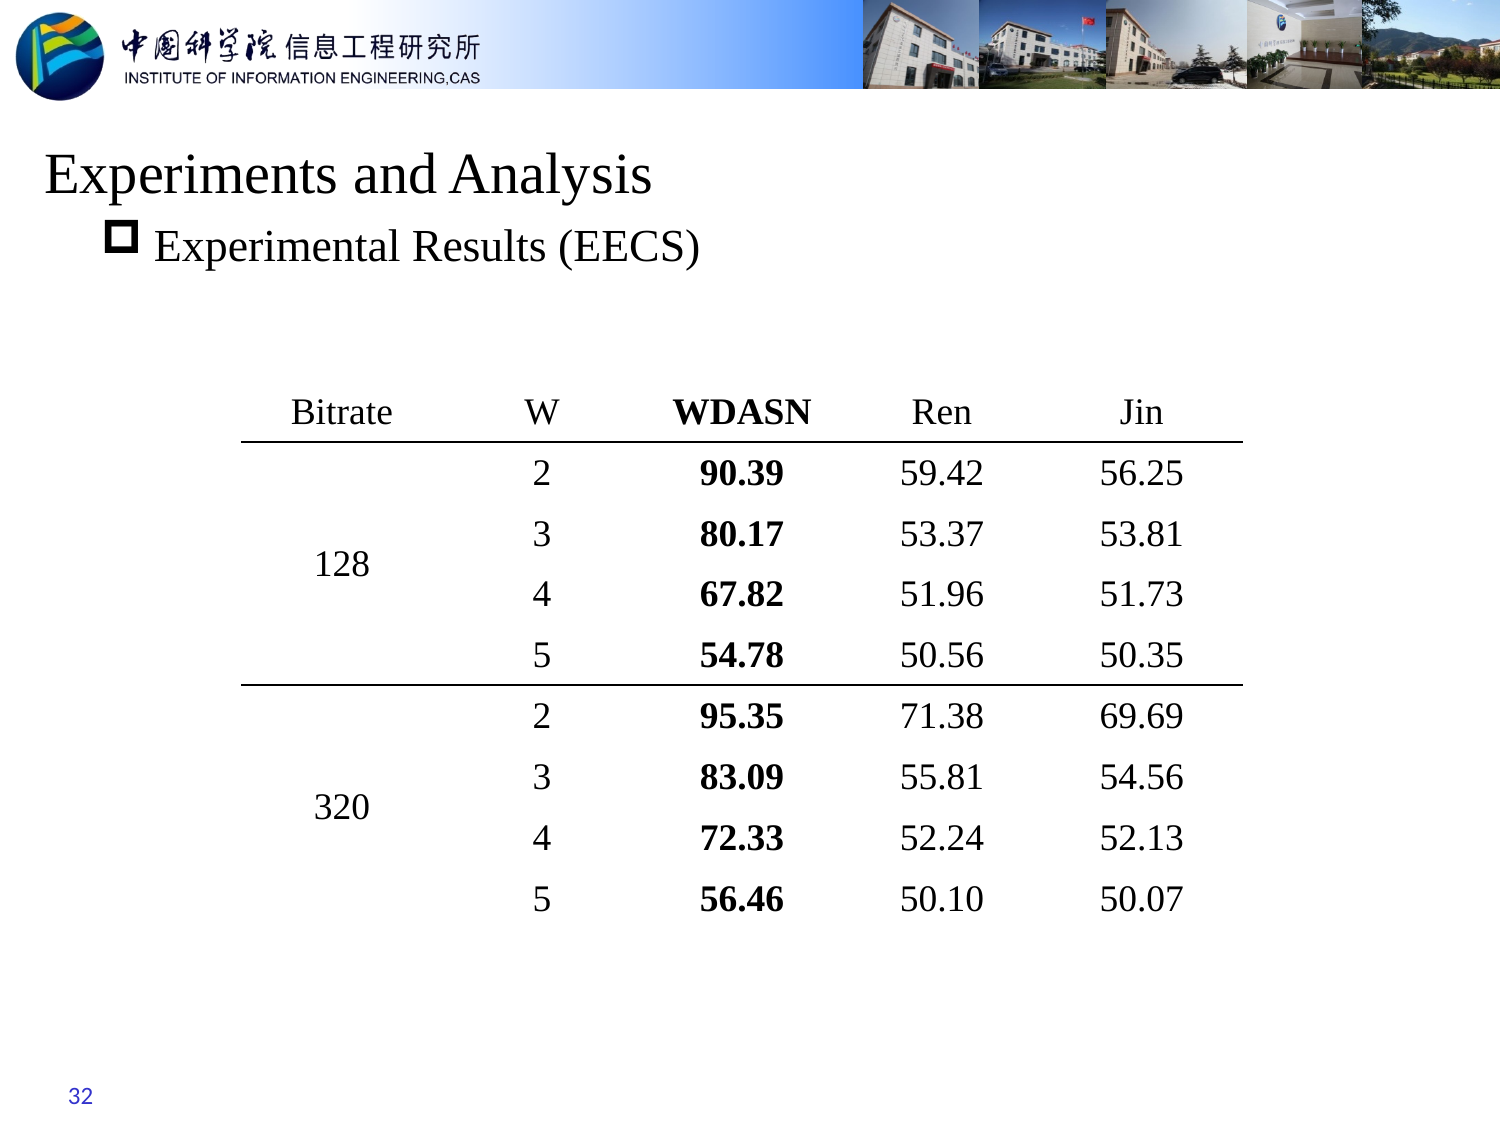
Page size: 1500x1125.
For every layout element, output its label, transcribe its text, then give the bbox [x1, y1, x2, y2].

table_cell 95.35 [643, 686, 841, 745]
table_cell 54.78 [643, 625, 841, 684]
table_cell 128 [243, 443, 441, 684]
table_cell 56.25 [1043, 443, 1241, 502]
table_cell 3 [443, 504, 641, 563]
table_cell 53.81 [1043, 504, 1241, 563]
table_header Bitrate [243, 382, 441, 441]
table_cell 51.96 [843, 565, 1041, 625]
table_cell 5 [443, 625, 641, 684]
table_cell 50.56 [843, 625, 1041, 684]
text_box Experimental Results (EECS) [86, 231, 1353, 279]
table_cell 90.39 [643, 443, 841, 502]
picture [1, 0, 491, 111]
table_cell 55.81 [843, 747, 1041, 806]
table_cell 69.69 [1043, 686, 1241, 745]
table_cell 3 [443, 747, 641, 806]
table_cell 52.24 [843, 808, 1041, 867]
table_header Jin [1043, 382, 1241, 441]
picture [863, 0, 1500, 89]
table_cell 2 [443, 443, 641, 502]
table_cell 72.33 [643, 808, 841, 867]
table_cell 5 [443, 869, 641, 928]
table_cell 52.13 [1043, 808, 1241, 867]
table_cell 71.38 [843, 686, 1041, 745]
table_cell 67.82 [643, 565, 841, 625]
table_cell 51.73 [1043, 565, 1241, 625]
table_cell 56.46 [643, 869, 841, 928]
table_cell 2 [443, 686, 641, 745]
text_box Experiments and Analysis [29, 127, 1500, 231]
table_cell 320 [243, 686, 441, 928]
table_cell 59.42 [843, 443, 1041, 502]
table_cell 53.37 [843, 504, 1041, 563]
table_cell 50.07 [1043, 869, 1241, 928]
table_cell 50.10 [843, 869, 1041, 928]
table_header Ren [843, 382, 1041, 441]
table_cell 50.35 [1043, 625, 1241, 684]
table_header W [443, 382, 641, 441]
table_cell 83.09 [643, 747, 841, 806]
table_cell 80.17 [643, 504, 841, 563]
table_cell 4 [443, 565, 641, 625]
table_header WDASN [643, 382, 841, 441]
table_cell 4 [443, 808, 641, 867]
table_cell 54.56 [1043, 747, 1241, 806]
